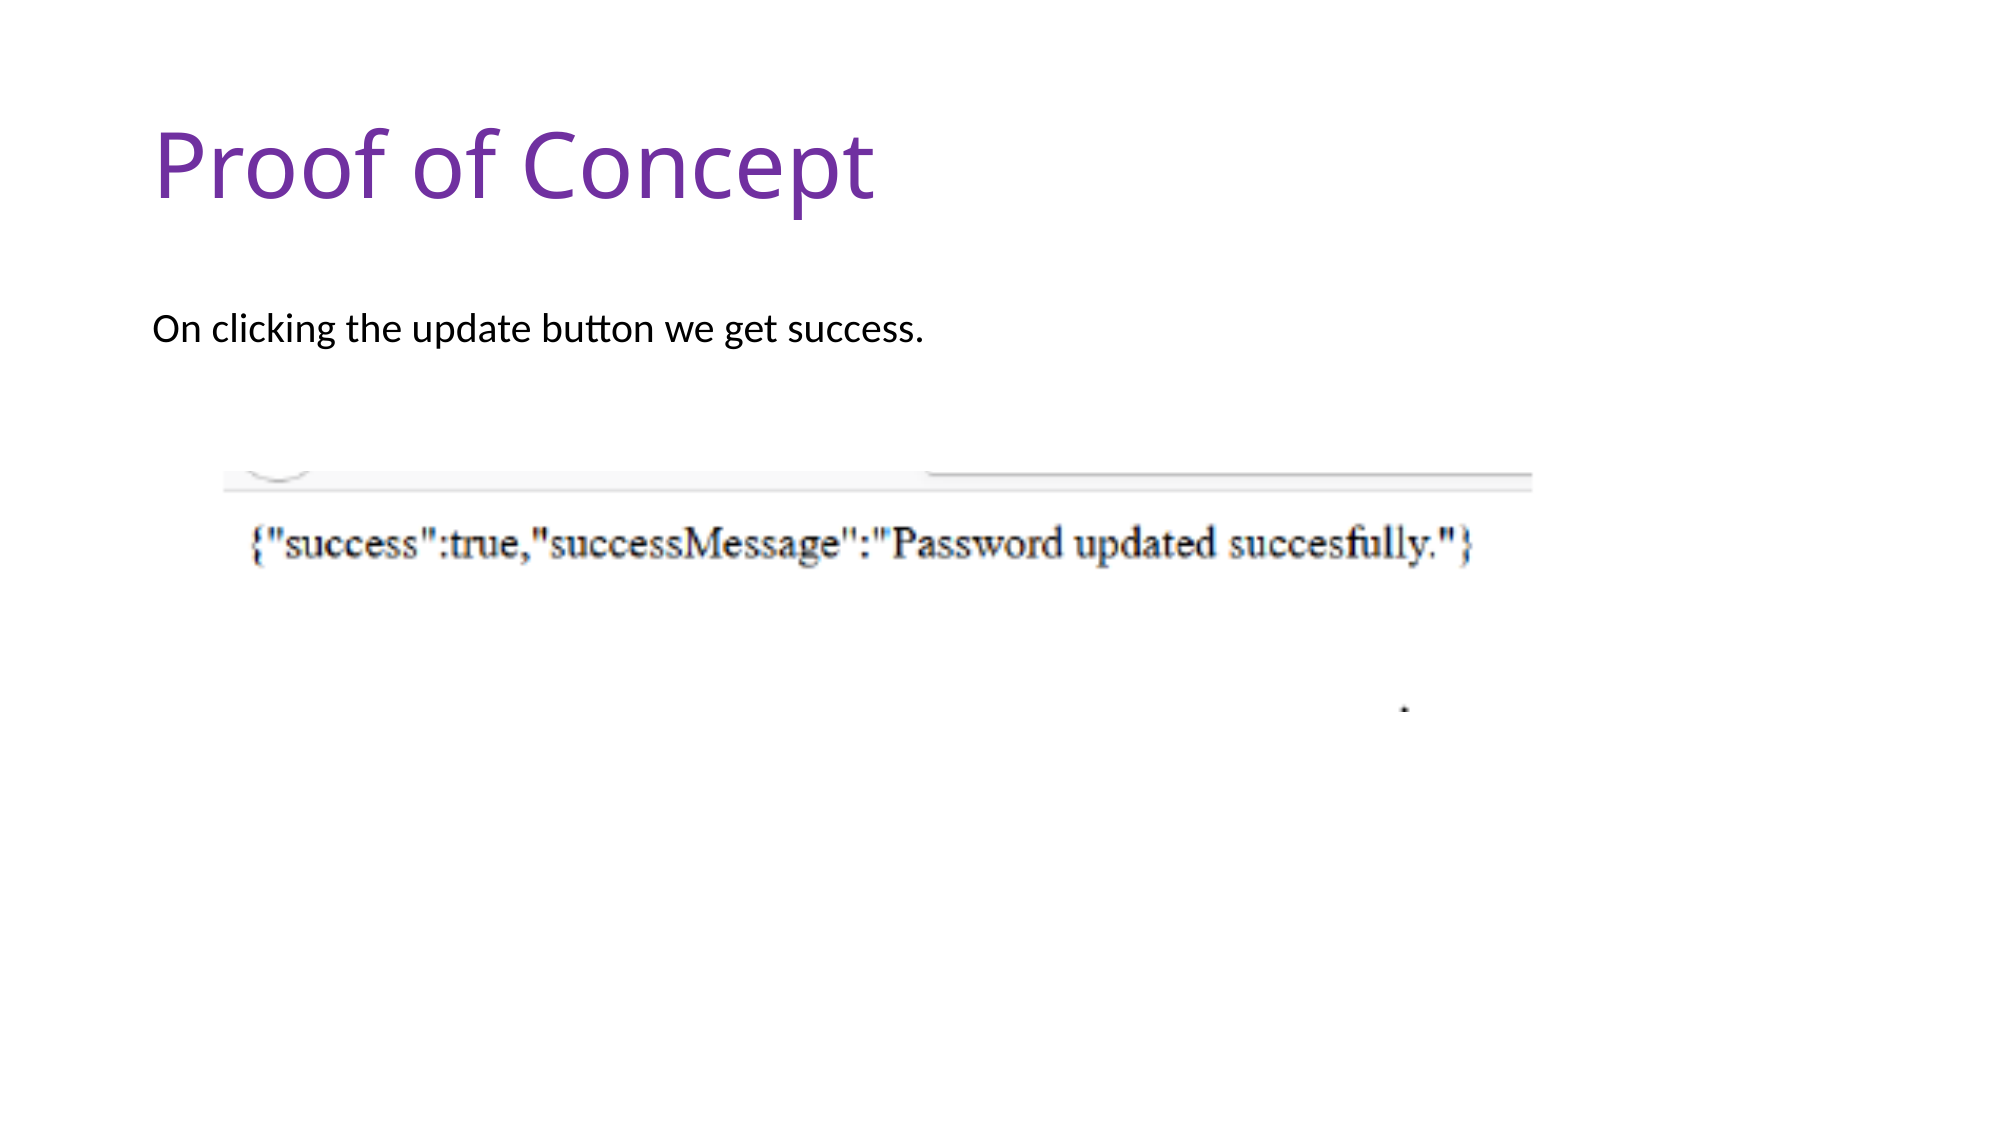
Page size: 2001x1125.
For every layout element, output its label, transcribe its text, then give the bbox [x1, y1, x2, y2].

title Proof of Concept [137, 59, 1863, 278]
picture [212, 471, 1549, 712]
list On clicking the update button we get success. [137, 299, 1863, 1014]
